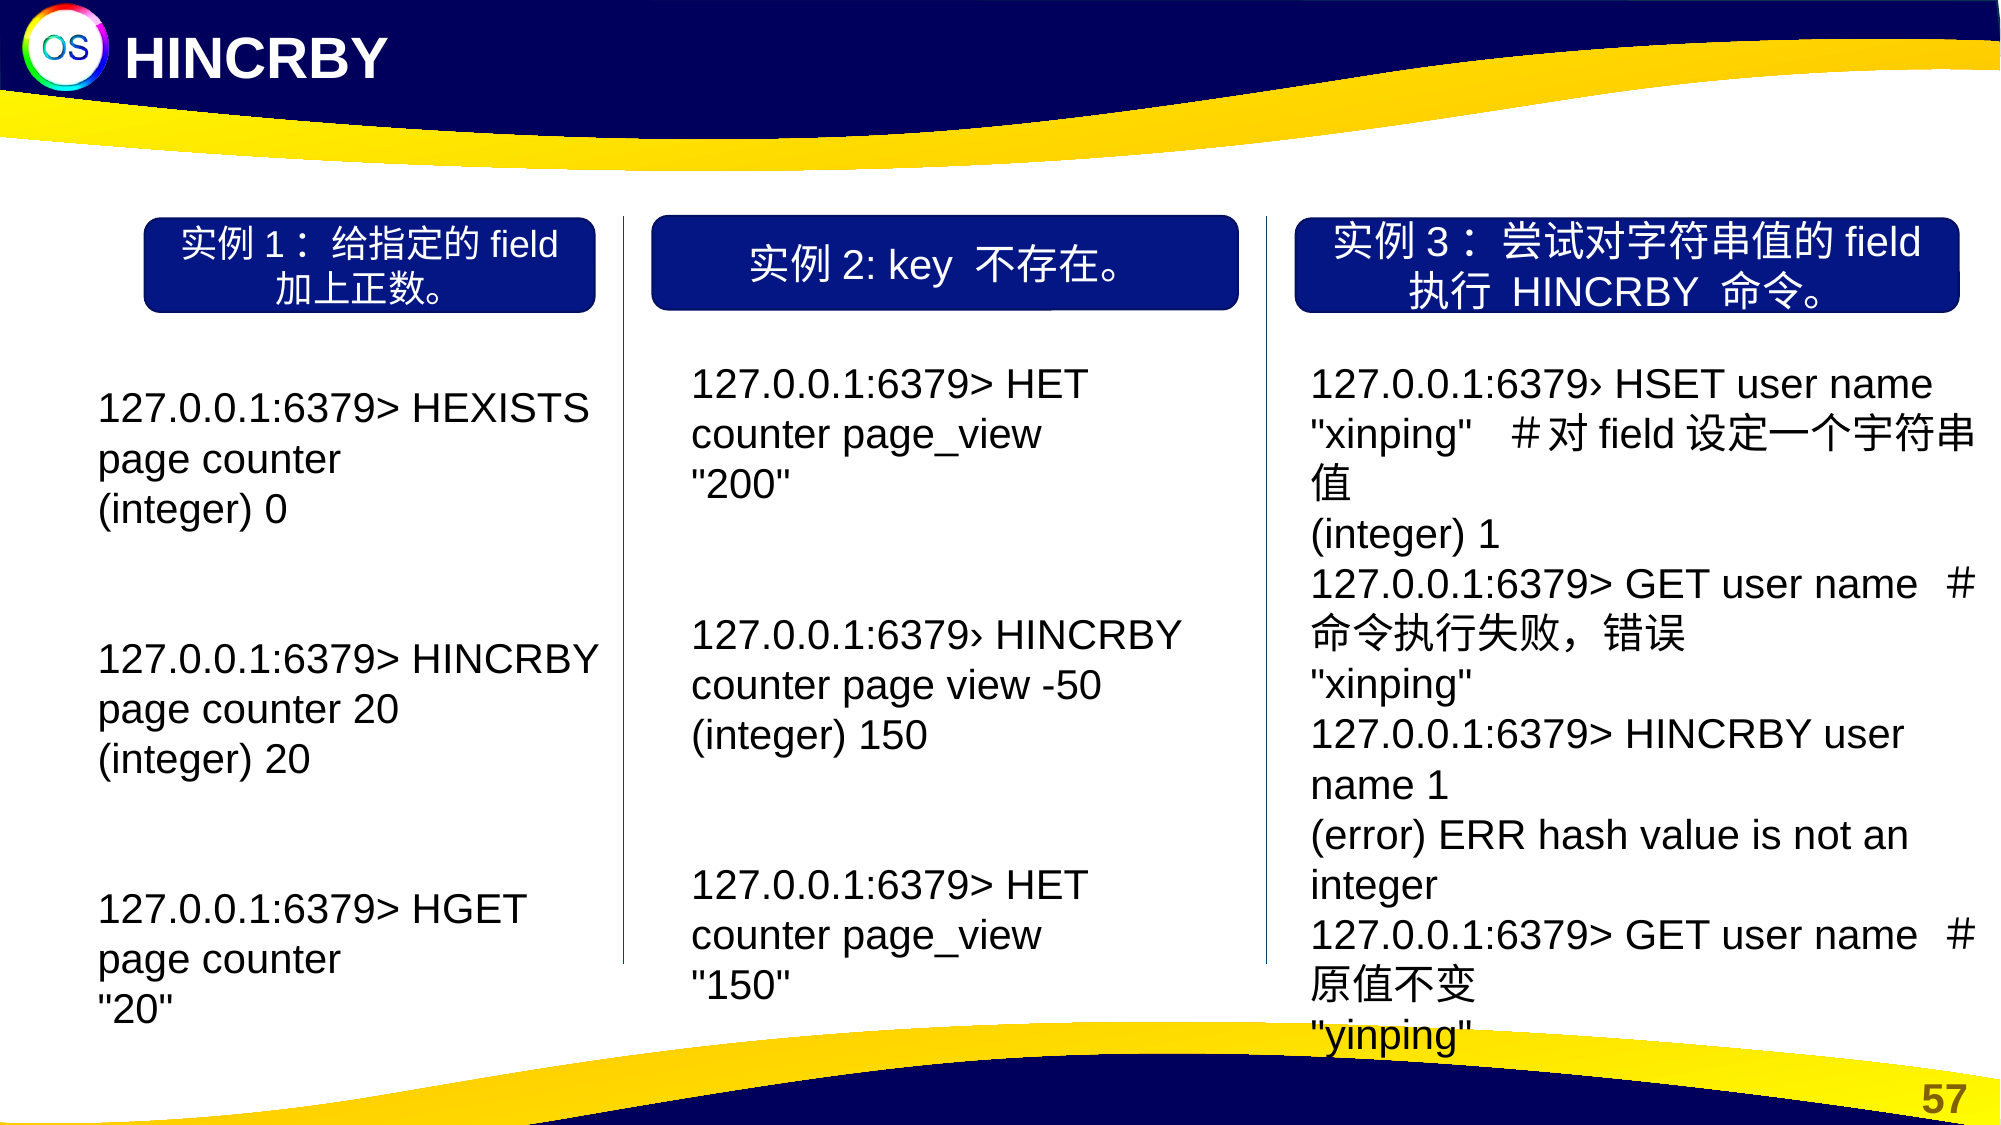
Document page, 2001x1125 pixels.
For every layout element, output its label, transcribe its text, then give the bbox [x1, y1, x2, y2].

text_box 127.0.0.1:6379> HET counter page_view "200" 127.0.0.1:6379› HINCRBY counter page view -50 (integer) 150 127.0.0.1:6379> HET counter page_view "150" [676, 349, 1214, 1015]
text_box 127.0.0.1:6379› HSET user name "xinping" ＃对field设定一个宇符串值 (integer) 1 127.0.0.1:6379> GET user name ＃ 命令执行失败，错误 "xinping" 127.0.0.1:6379> HINCRBY user name 1 (error) ERR hash value is not an integer 127.0.0.1:6379> GET user name ＃原值不变 "yinping" [1295, 349, 2000, 1065]
text_box 127.0.0.1:6379> HEXISTS page counter (integer) 0 127.0.0.1:6379> HINCRBY page counter 20 (integer) 20 127.0.0.1:6379> HGET page counter "20" [82, 373, 624, 1039]
text_box 实例2: key 不存在。 [651, 214, 1239, 311]
picture [22, 3, 109, 91]
text_box 实例3：尝试对字符串值的field 执行 HINCRBY 命令。 [1294, 217, 1960, 313]
text_box HINCRBY [109, 12, 1263, 98]
text_box 实例1：给指定的field 加上正数。 [143, 217, 596, 313]
